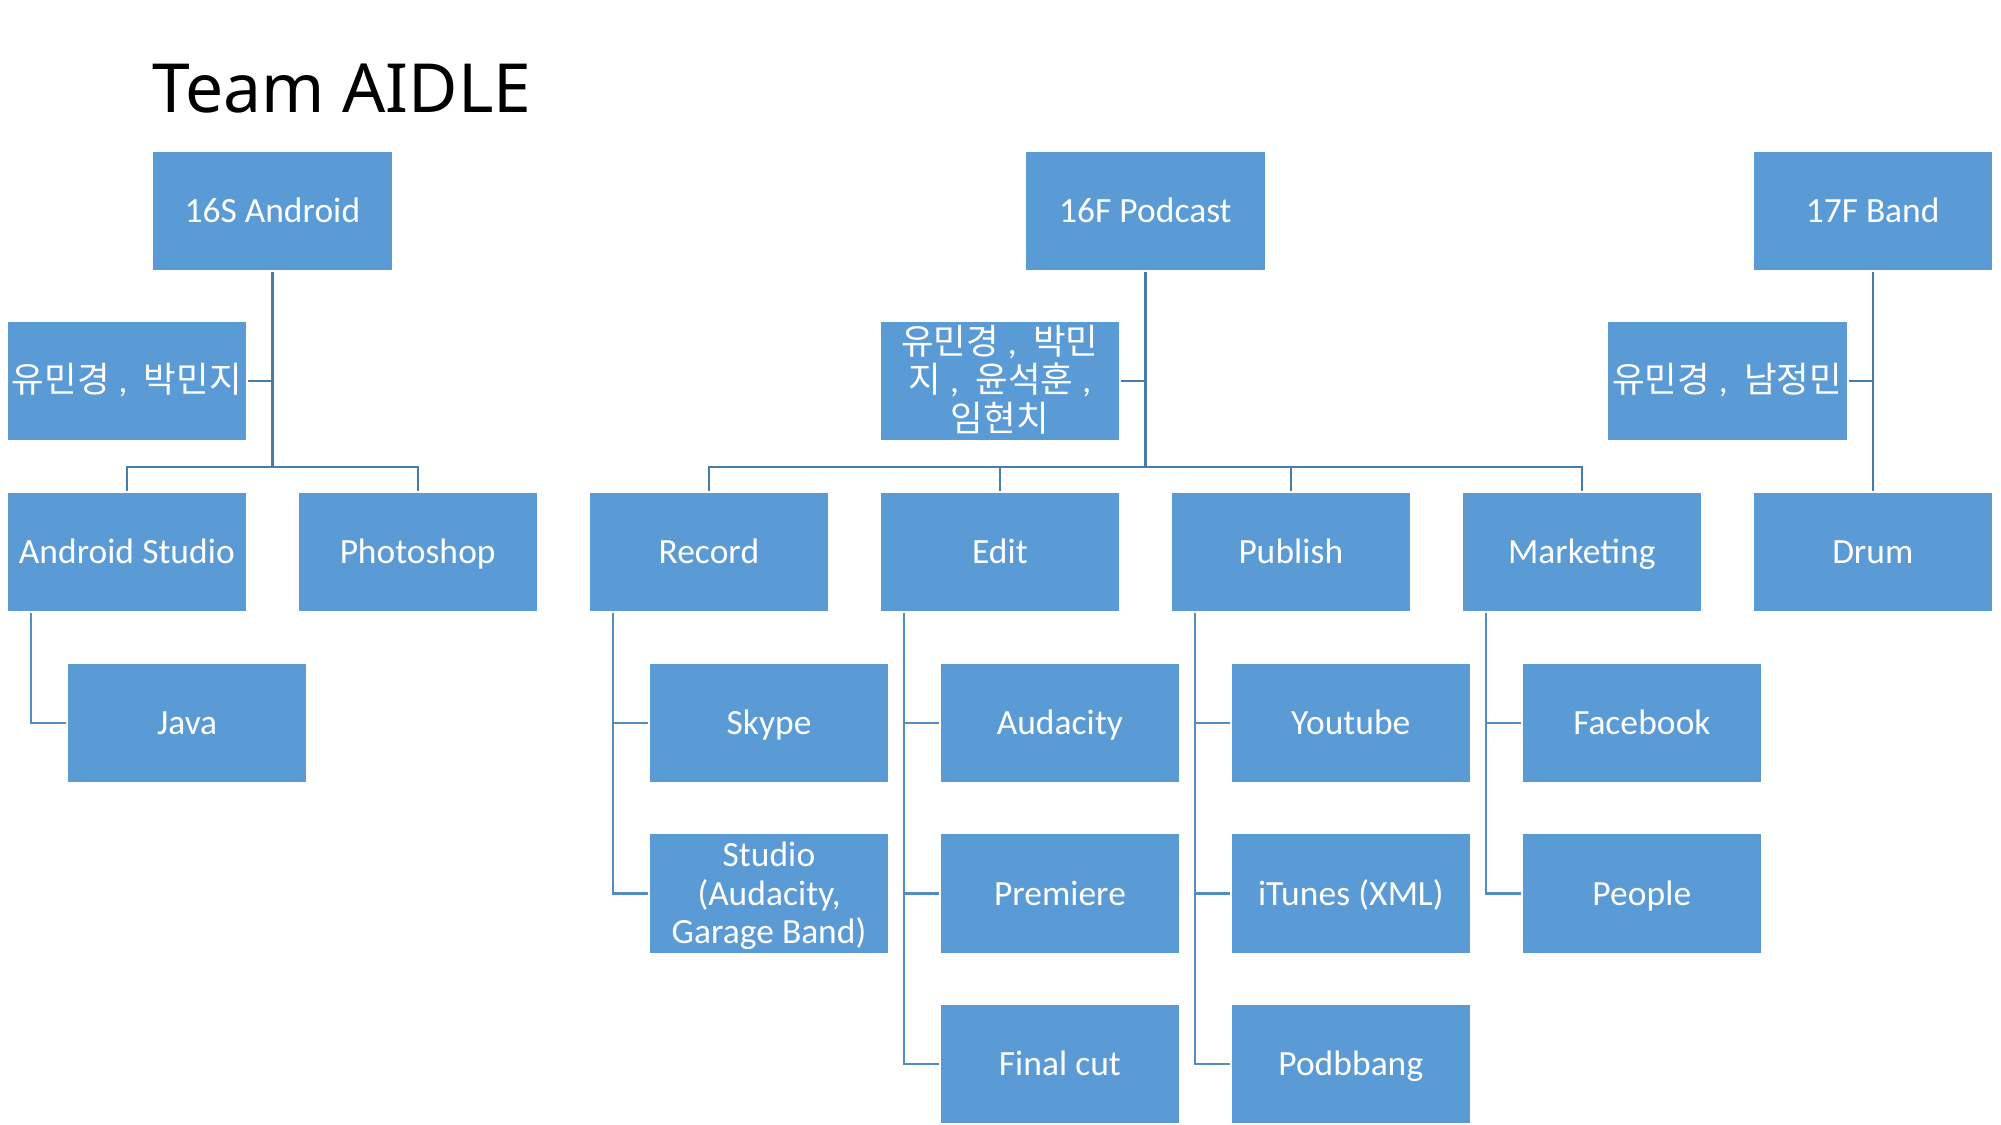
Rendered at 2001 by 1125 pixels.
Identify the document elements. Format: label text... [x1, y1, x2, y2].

title Team AIDLE [137, 46, 1863, 136]
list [0, 149, 2000, 1125]
